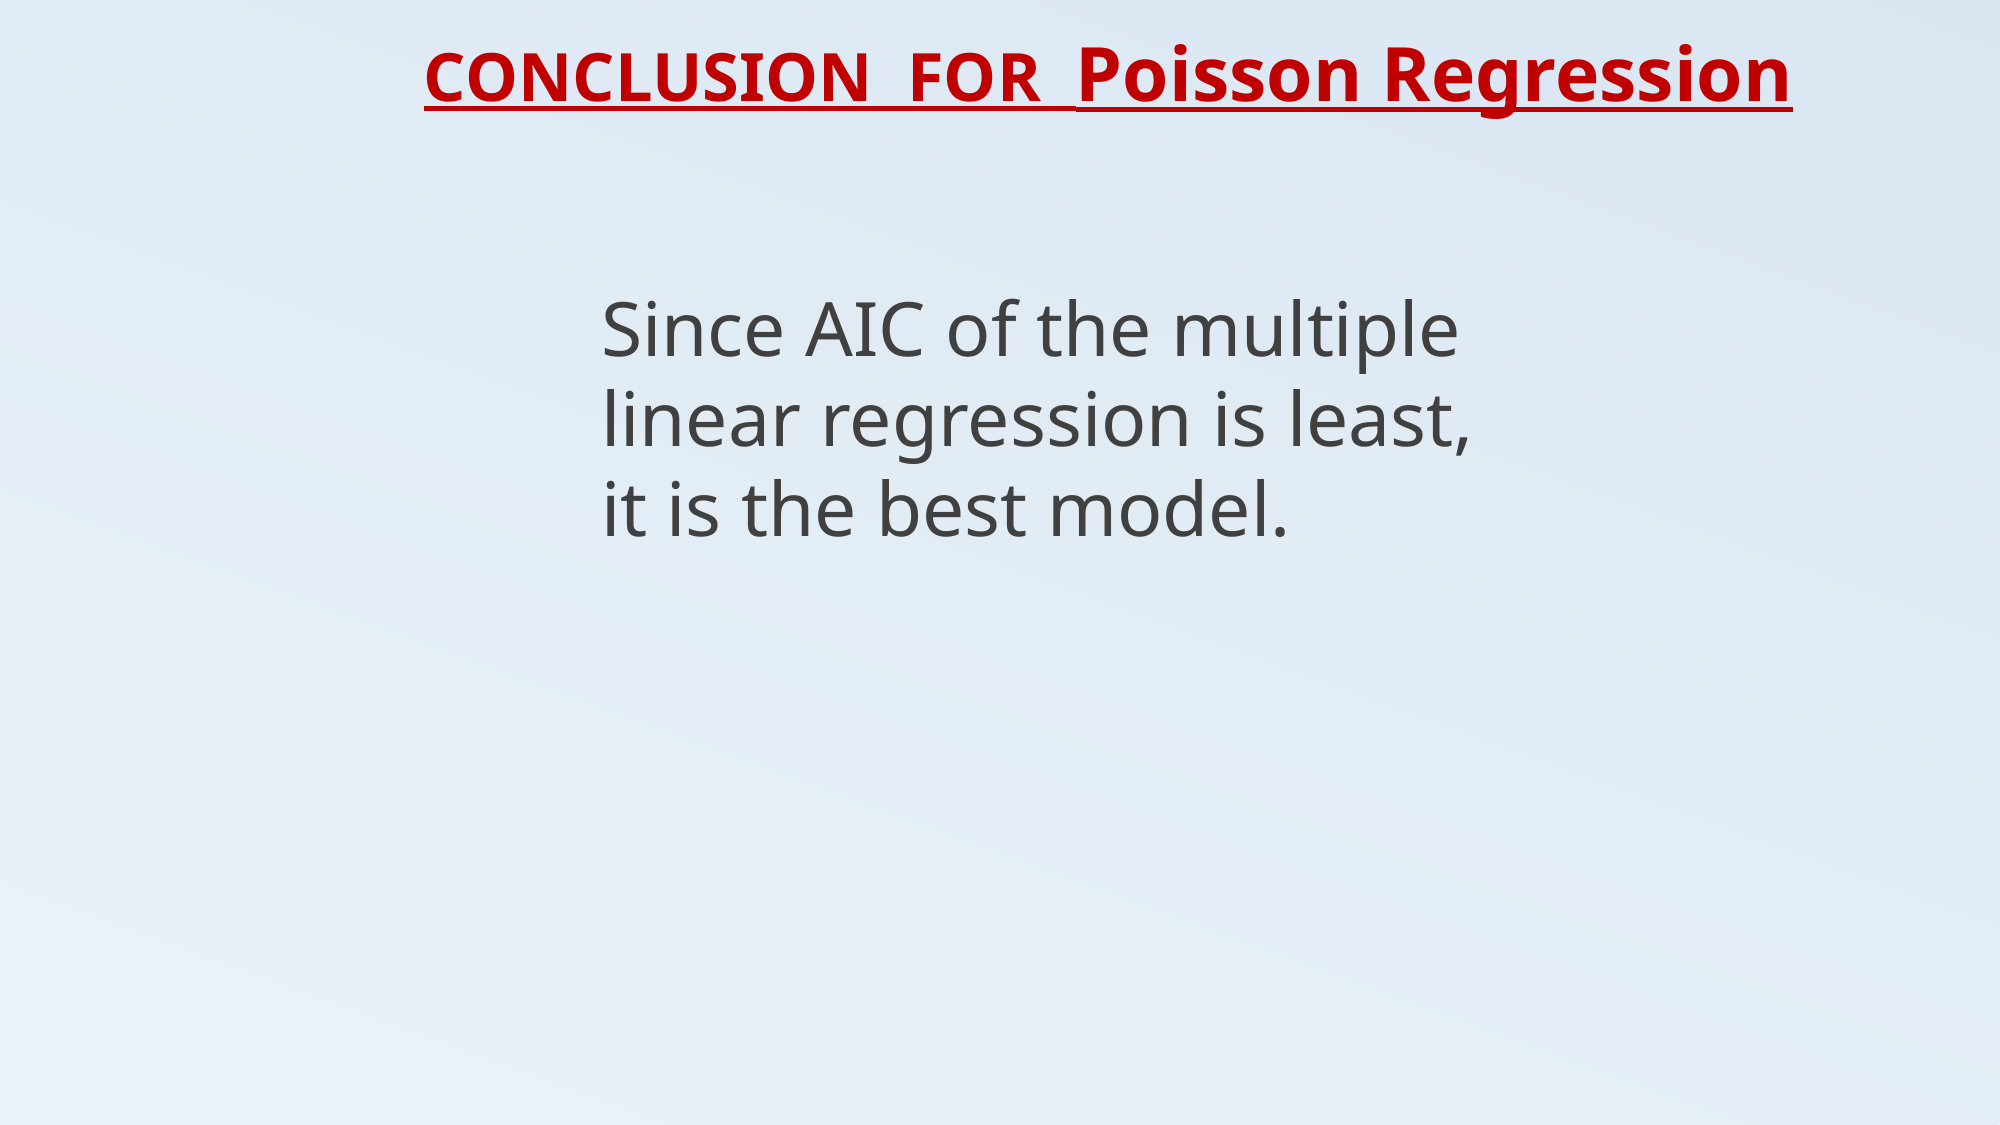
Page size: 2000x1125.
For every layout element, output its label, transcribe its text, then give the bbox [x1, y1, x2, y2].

text_box Since AIC of the multiple linear regression is least, it is the best model. [586, 274, 1526, 559]
text_box CONCLUSION FOR Poisson Regression [409, 19, 1851, 159]
